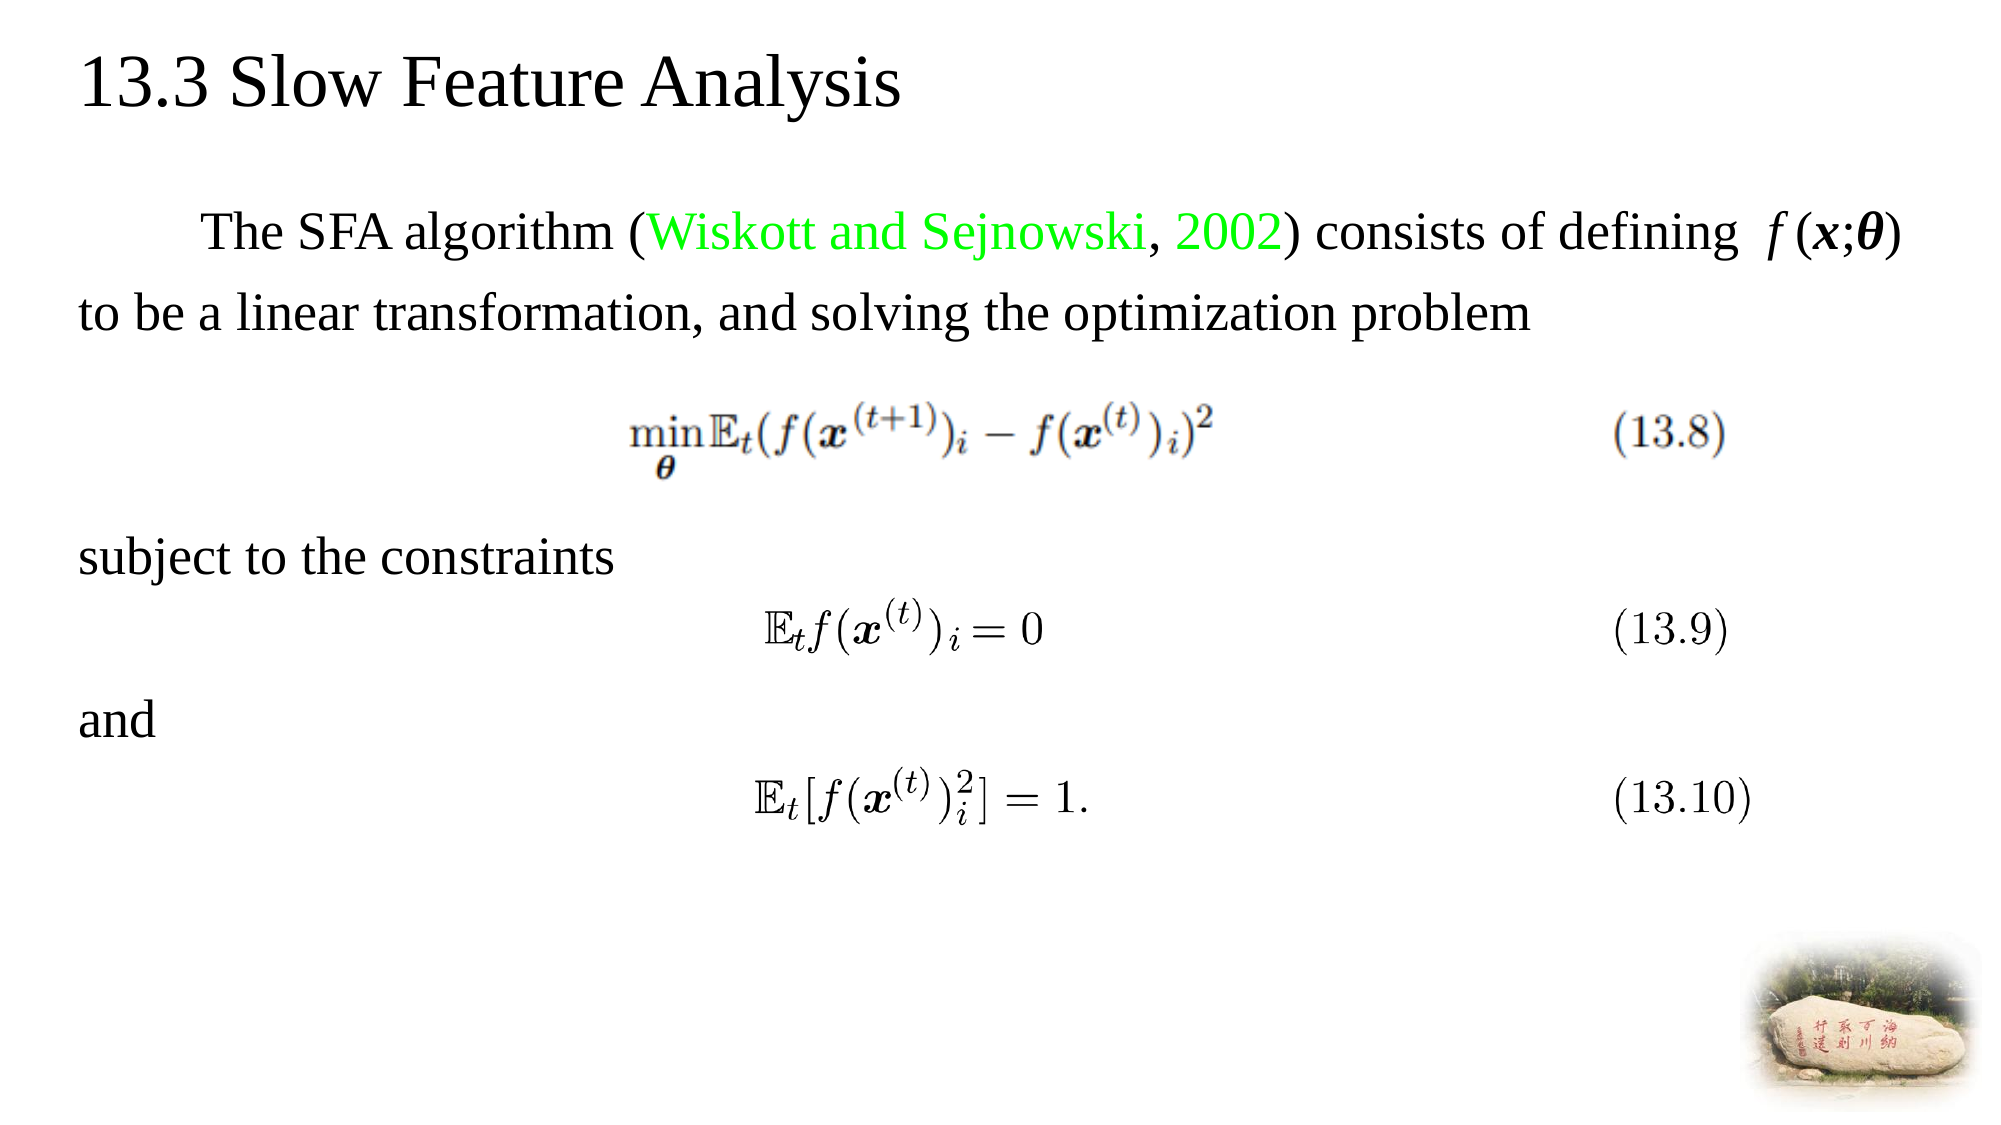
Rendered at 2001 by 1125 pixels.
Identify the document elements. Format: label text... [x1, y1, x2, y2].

picture [734, 755, 1753, 848]
picture [1740, 927, 1985, 1112]
picture [746, 588, 1741, 676]
list The SFA algorithm (Wiskott and Sejnowski, 2002) consists of defining f (x;θ) to be a linear transformation, and solving the optimization problem subject to the constraints and [63, 171, 1936, 1014]
picture [99, 357, 1821, 501]
title 13.3 Slow Feature Analysis [63, 21, 1936, 142]
